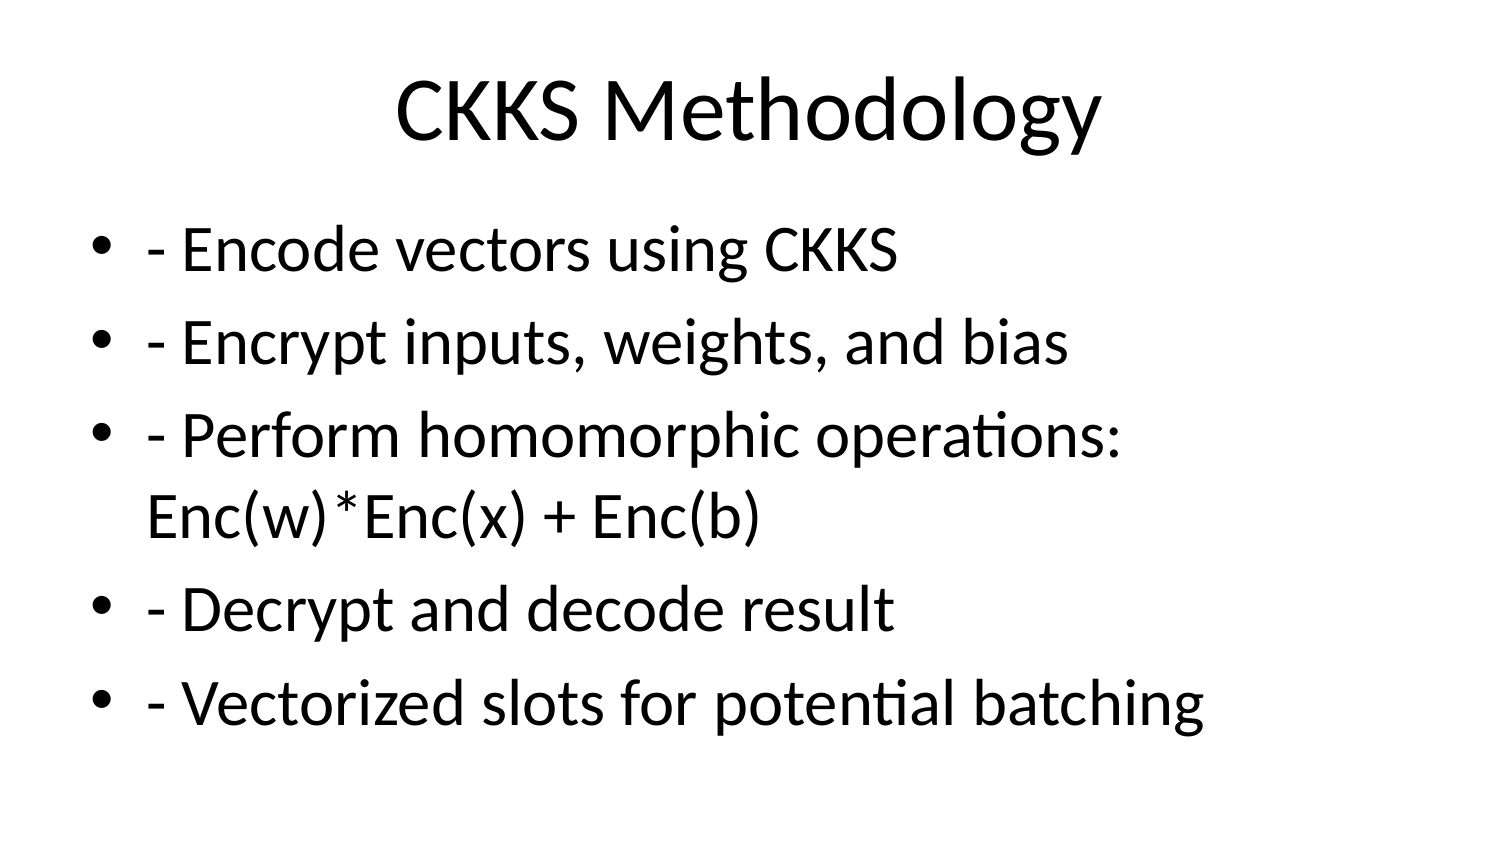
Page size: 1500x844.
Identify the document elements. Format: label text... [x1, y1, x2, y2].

title CKKS Methodology [75, 33, 1425, 175]
list - Encode vectors using CKKS - Encrypt inputs, weights, and bias - Perform homomorphic operations: Enc(w)*Enc(x) + Enc(b) - Decrypt and decode result - Vectorized slots for potential batching [75, 196, 1425, 754]
